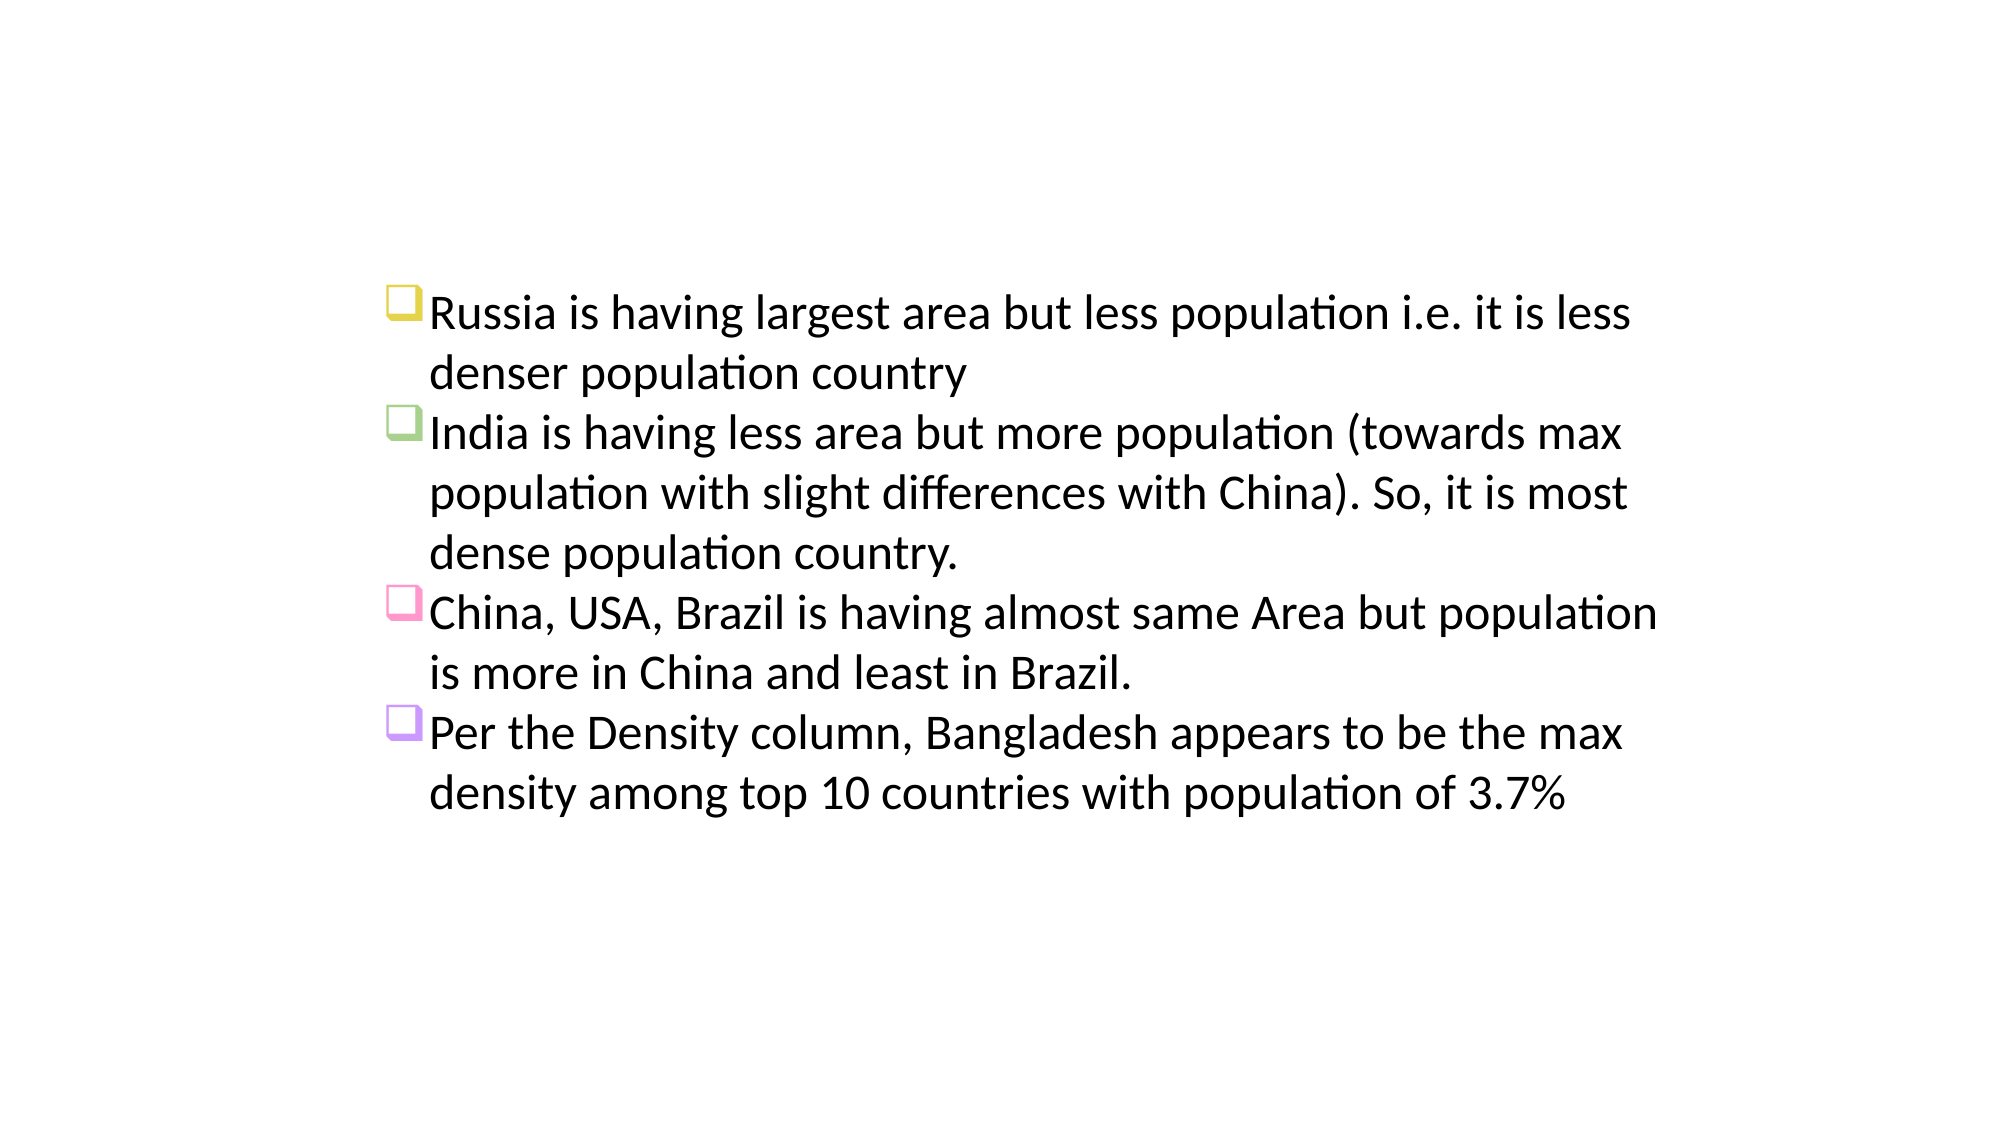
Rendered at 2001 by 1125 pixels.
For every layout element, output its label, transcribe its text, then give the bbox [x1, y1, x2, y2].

text_box Russia is having largest area but less population i.e. it is less denser population country India is having less area but more population (towards max population with slight differences with China). So, it is most dense population country. China, USA, Brazil is having almost same Area but population is more in China and least in Brazil. Per the Density column, Bangladesh appears to be the max density among top 10 countries with population of 3.7% [367, 272, 1699, 827]
